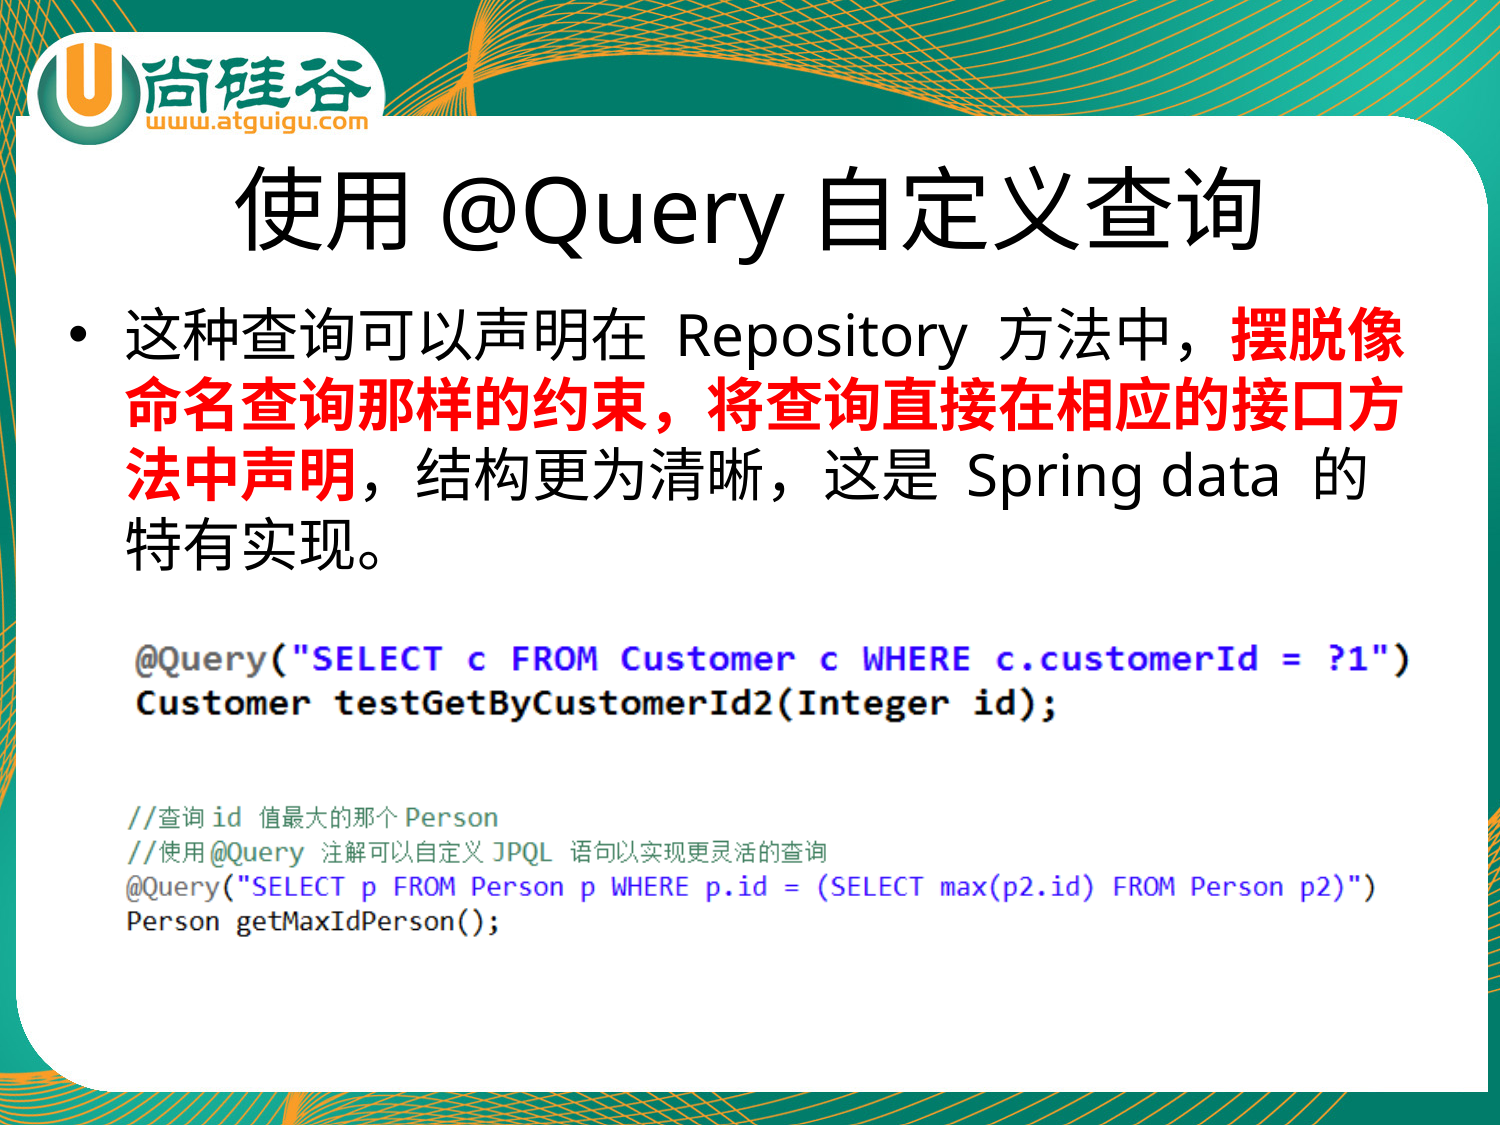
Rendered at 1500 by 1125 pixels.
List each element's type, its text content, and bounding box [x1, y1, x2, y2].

picture [0, 0, 1500, 1125]
list 这种查询可以声明在 Repository 方法中，摆脱像命名查询那样的约束，将查询直接在相应的接口方法中声明，结构更为清晰，这是 Spring data 的特有实现。 [53, 290, 1436, 598]
title 使用@Query自定义查询 [75, 113, 1425, 290]
